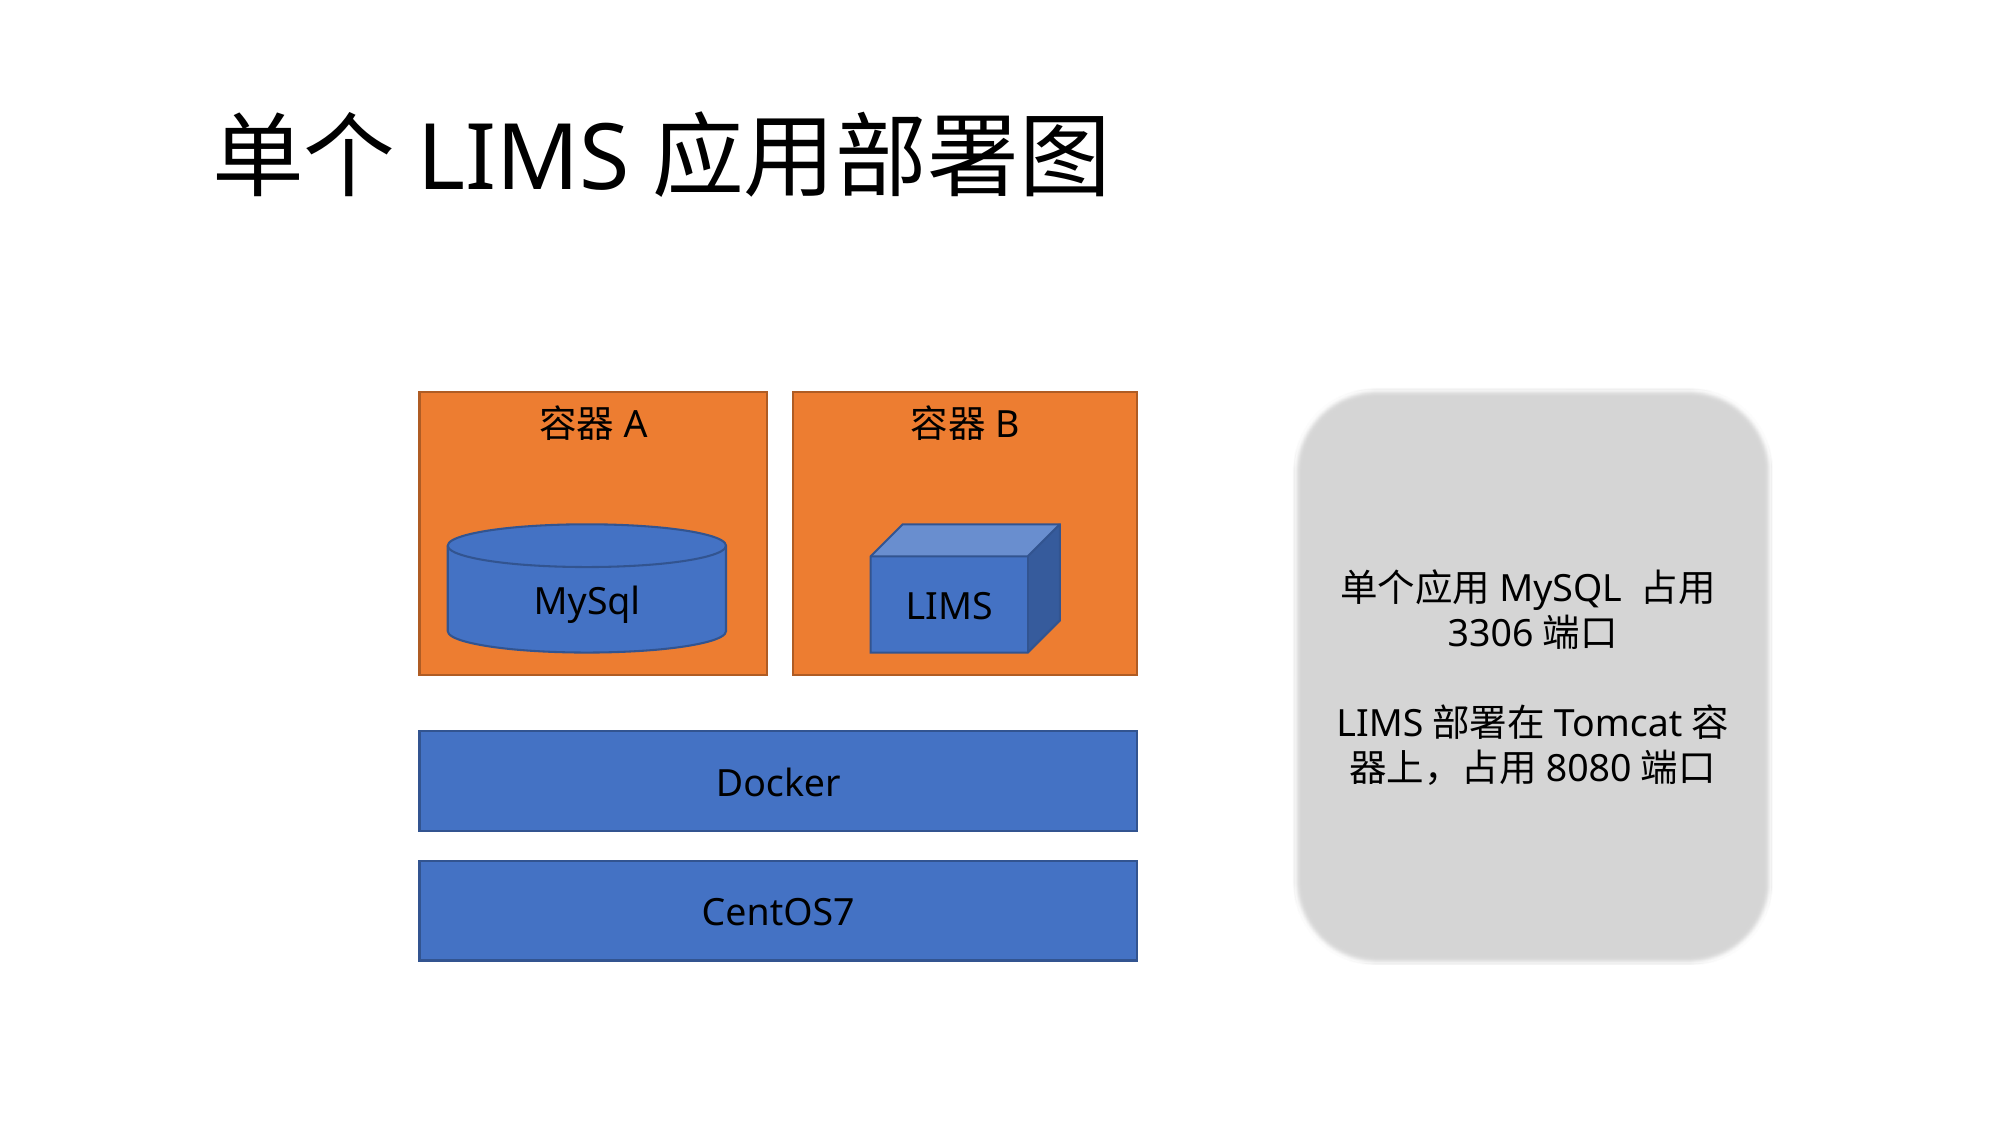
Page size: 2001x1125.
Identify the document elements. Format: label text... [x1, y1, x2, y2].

title 单个LIMS应用部署图 [197, 51, 1923, 269]
text_box 单个应用MySQL 占用3306端口 LIMS部署在Tomcat容器上，占用8080端口 [1301, 396, 1765, 958]
text_box MySql [446, 523, 728, 654]
text_box LIMS [869, 523, 1061, 654]
text_box 容器B [792, 391, 1138, 676]
text_box 容器A [418, 391, 768, 676]
text_box Docker [418, 730, 1138, 832]
text_box CentOS7 [418, 860, 1138, 962]
